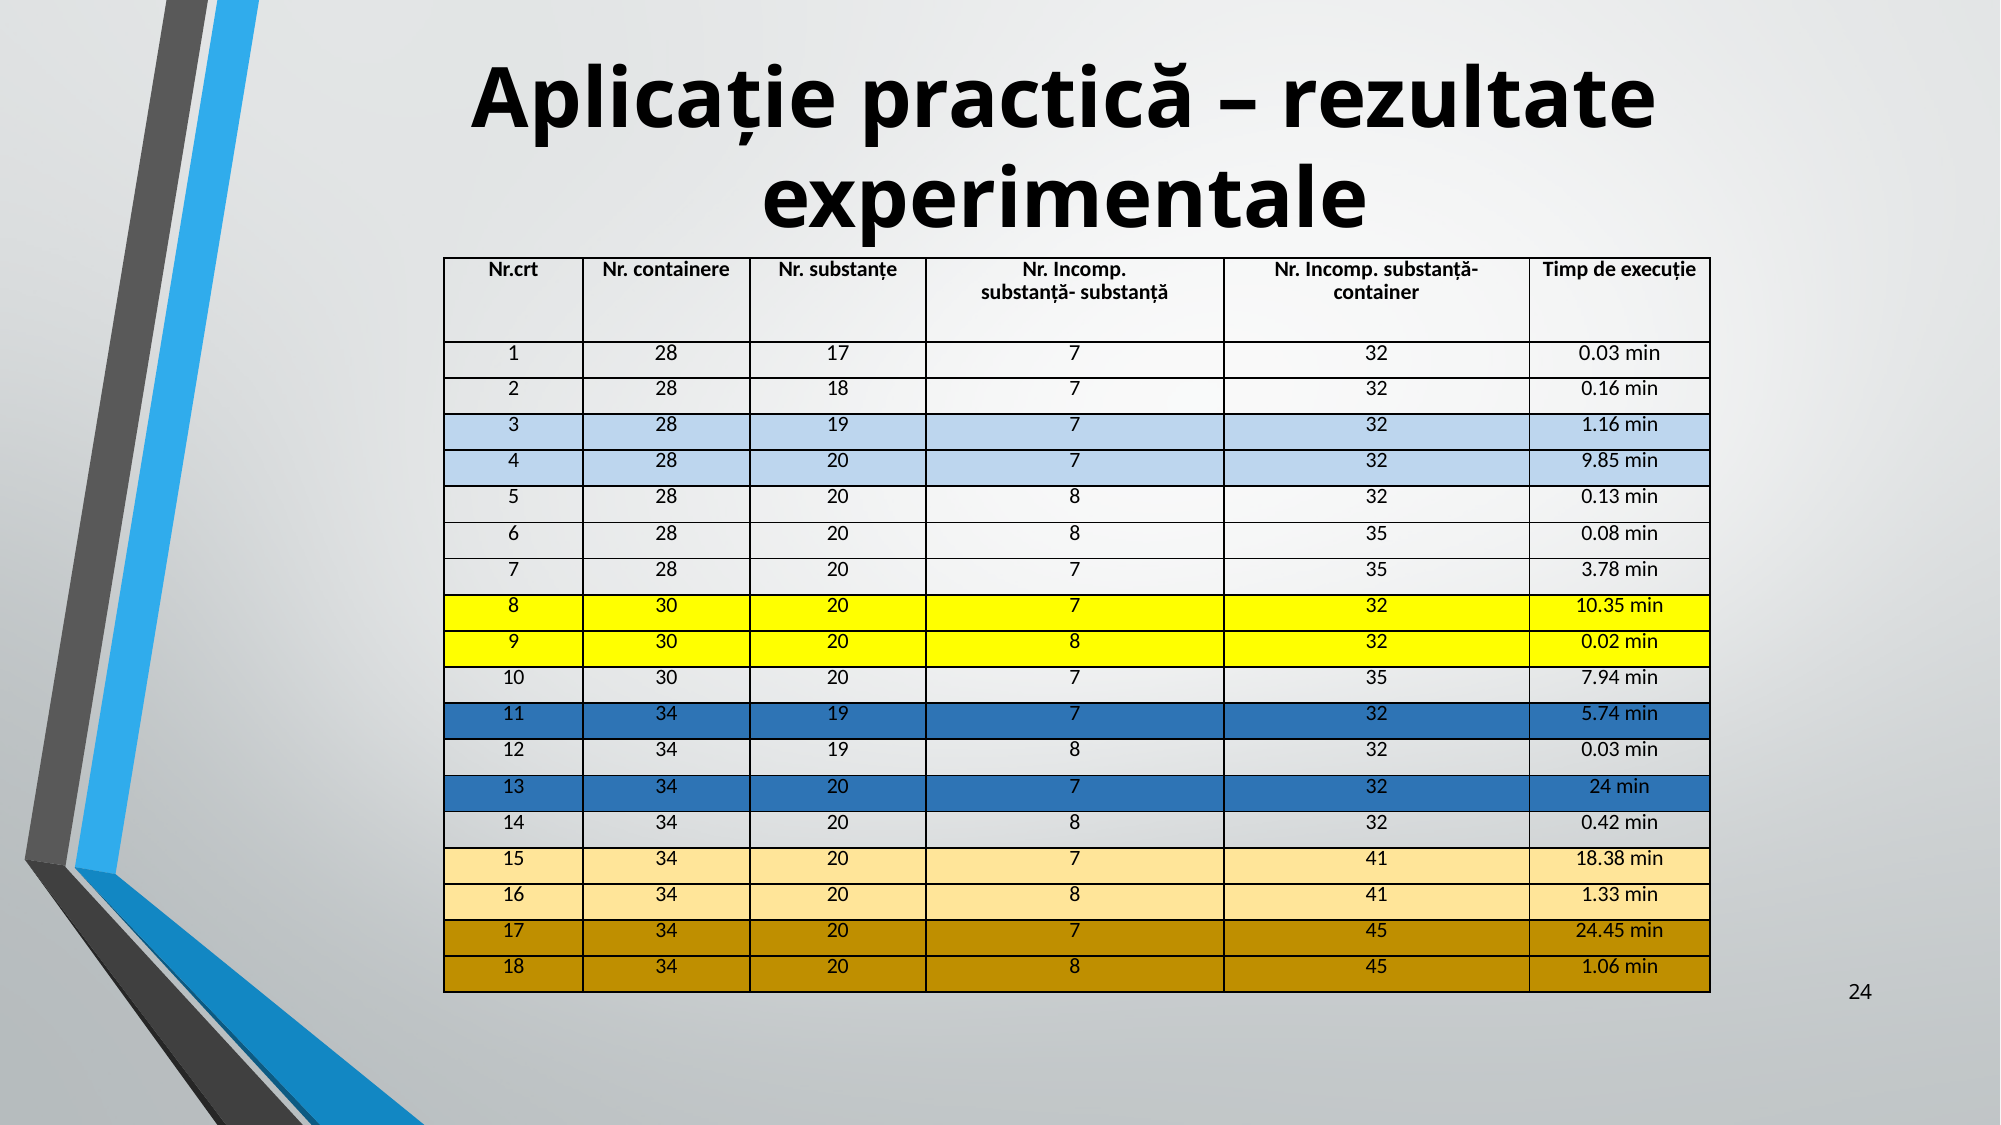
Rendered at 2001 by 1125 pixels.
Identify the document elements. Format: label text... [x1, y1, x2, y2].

table_cell 7 [927, 596, 1223, 630]
table_cell 1.33 min [1530, 885, 1709, 919]
table_cell 34 [584, 704, 749, 738]
table_cell 7 [927, 343, 1223, 377]
table_cell 32 [1225, 740, 1529, 775]
table_cell 9.85 min [1530, 451, 1709, 485]
table_cell 18 [751, 379, 925, 413]
table_cell 20 [751, 632, 925, 666]
table_cell 20 [751, 523, 925, 558]
table_cell 28 [584, 487, 749, 522]
table_cell 0.13 min [1530, 487, 1709, 522]
table_cell 20 [751, 812, 925, 847]
table_cell 35 [1225, 559, 1529, 594]
table_cell 7 [927, 776, 1223, 811]
table_cell 7 [927, 379, 1223, 413]
table_cell 8 [445, 596, 582, 630]
table_cell 1 [445, 343, 582, 377]
table_cell 32 [1225, 812, 1529, 847]
table_cell 32 [1225, 379, 1529, 413]
title Aplicație practică – rezultate experimentale [243, 0, 1887, 288]
table_cell 20 [751, 451, 925, 485]
table_cell 20 [751, 849, 925, 883]
table_cell 32 [1225, 776, 1529, 811]
table_cell 6 [445, 523, 582, 558]
table_cell 28 [584, 379, 749, 413]
table_cell 8 [927, 885, 1223, 919]
table_cell 7 [927, 849, 1223, 883]
table_cell 7 [927, 451, 1223, 485]
table_cell 14 [445, 812, 582, 847]
table_cell 0.42 min [1530, 812, 1709, 847]
table_cell 30 [584, 596, 749, 630]
table_cell 34 [584, 740, 749, 775]
table_cell 45 [1225, 957, 1529, 991]
table_cell 19 [751, 415, 925, 449]
table_cell 17 [445, 921, 582, 955]
table_cell 0.03 min [1530, 740, 1709, 775]
table_cell 13 [445, 776, 582, 811]
table_cell 34 [584, 812, 749, 847]
table_cell 20 [751, 885, 925, 919]
table_cell 20 [751, 957, 925, 991]
table_cell 5.74 min [1530, 704, 1709, 738]
table_cell 18 [445, 957, 582, 991]
table_cell 8 [927, 740, 1223, 775]
table_cell 8 [927, 632, 1223, 666]
table_cell 32 [1225, 704, 1529, 738]
table_cell 41 [1225, 885, 1529, 919]
table_cell 3.78 min [1530, 559, 1709, 594]
table_cell 8 [927, 957, 1223, 991]
table_cell 20 [751, 487, 925, 522]
table_cell 7 [927, 704, 1223, 738]
table_cell 28 [584, 415, 749, 449]
table_cell 5 [445, 487, 582, 522]
table_cell 8 [927, 812, 1223, 847]
table_header Nr. substanțe [751, 259, 925, 341]
table_cell 28 [584, 523, 749, 558]
table_cell 32 [1225, 415, 1529, 449]
table_cell 30 [584, 668, 749, 702]
table_cell 34 [584, 885, 749, 919]
table_cell 17 [751, 343, 925, 377]
table_header Nr.crt [445, 259, 582, 341]
table_cell 41 [1225, 849, 1529, 883]
table_cell 32 [1225, 632, 1529, 666]
table_cell 0.02 min [1530, 632, 1709, 666]
table_header Nr. Incomp. substanță- container [1225, 259, 1529, 341]
table_cell 12 [445, 740, 582, 775]
table_cell 15 [445, 849, 582, 883]
table_cell 35 [1225, 668, 1529, 702]
table_cell 7 [927, 559, 1223, 594]
table_cell 20 [751, 921, 925, 955]
table_cell 0.03 min [1530, 343, 1709, 377]
table_cell 20 [751, 596, 925, 630]
table_cell 7 [927, 921, 1223, 955]
table_cell 34 [584, 776, 749, 811]
table_cell 34 [584, 849, 749, 883]
table_header Timp de execuție [1530, 259, 1709, 341]
table_cell 10.35 min [1530, 596, 1709, 630]
table_cell 7.94 min [1530, 668, 1709, 702]
table_cell 0.16 min [1530, 379, 1709, 413]
table_cell 24.45 min [1530, 921, 1709, 955]
table_cell 1.16 min [1530, 415, 1709, 449]
table_cell 8 [927, 523, 1223, 558]
table_cell 1.06 min [1530, 957, 1709, 991]
table_cell 35 [1225, 523, 1529, 558]
table_cell 10 [445, 668, 582, 702]
table_cell 30 [584, 632, 749, 666]
table_header Nr. containere [584, 259, 749, 341]
table_cell 3 [445, 415, 582, 449]
table_cell 9 [445, 632, 582, 666]
table_cell 32 [1225, 487, 1529, 522]
table_cell 28 [584, 559, 749, 594]
table_cell 4 [445, 451, 582, 485]
table_cell 45 [1225, 921, 1529, 955]
table_cell 32 [1225, 343, 1529, 377]
table_header Nr. Incomp. substanță- substanță [927, 259, 1223, 341]
slide_number 24 [1796, 962, 1887, 1023]
table_cell 2 [445, 379, 582, 413]
table_cell 19 [751, 740, 925, 775]
table_cell 20 [751, 776, 925, 811]
table_cell 7 [927, 668, 1223, 702]
table_cell 28 [584, 451, 749, 485]
table_cell 20 [751, 668, 925, 702]
table_cell 24 min [1530, 776, 1709, 811]
table_cell 7 [445, 559, 582, 594]
table_cell 32 [1225, 596, 1529, 630]
table_cell 20 [751, 559, 925, 594]
table_cell 34 [584, 921, 749, 955]
table_cell 32 [1225, 451, 1529, 485]
table_cell 28 [584, 343, 749, 377]
table_cell 8 [927, 487, 1223, 522]
table_cell 34 [584, 957, 749, 991]
table_cell 7 [927, 415, 1223, 449]
table_cell 19 [751, 704, 925, 738]
table_cell 0.08 min [1530, 523, 1709, 558]
table_cell 11 [445, 704, 582, 738]
table_cell 16 [445, 885, 582, 919]
table_cell 18.38 min [1530, 849, 1709, 883]
